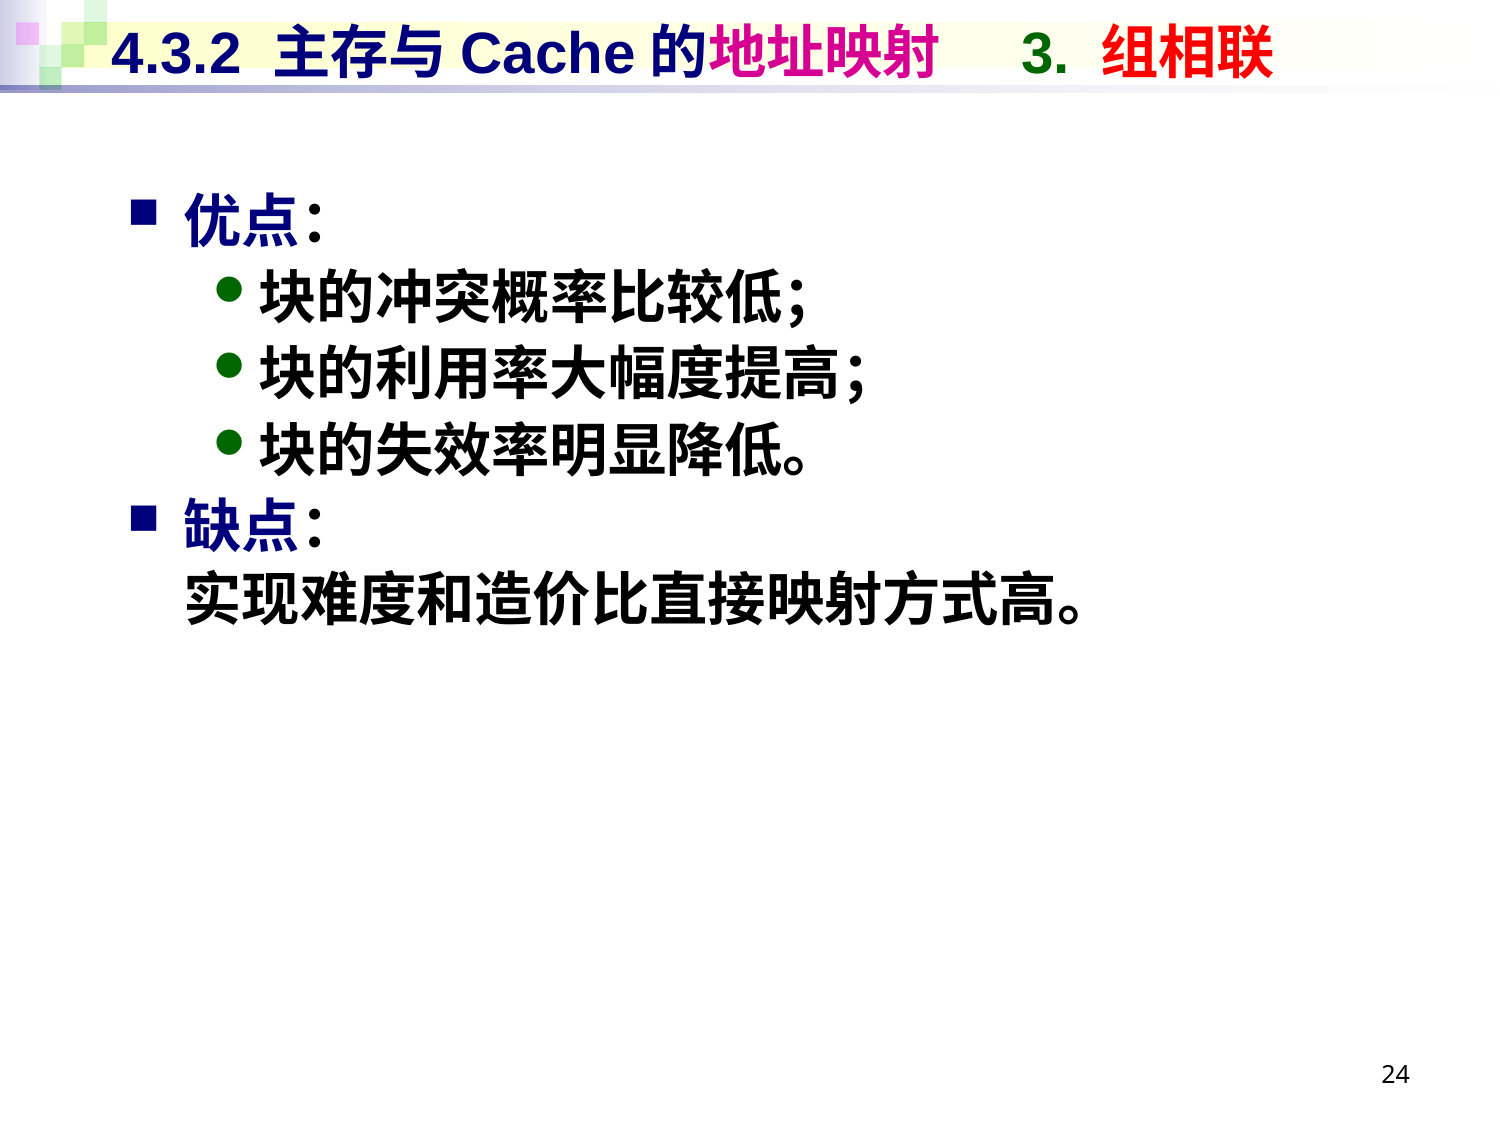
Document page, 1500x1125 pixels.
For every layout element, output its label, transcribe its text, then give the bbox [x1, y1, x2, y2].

list 优点： 块的冲突概率比较低； 块的利用率大幅度提高； 块的失效率明显降低。 缺点： 实现难度和造价比直接映射方式高。 [111, 172, 1448, 1024]
title 4.3.2 主存与Cache的地址映射 3. 组相联 [96, 6, 1448, 94]
slide_number 24 [1074, 1024, 1426, 1101]
